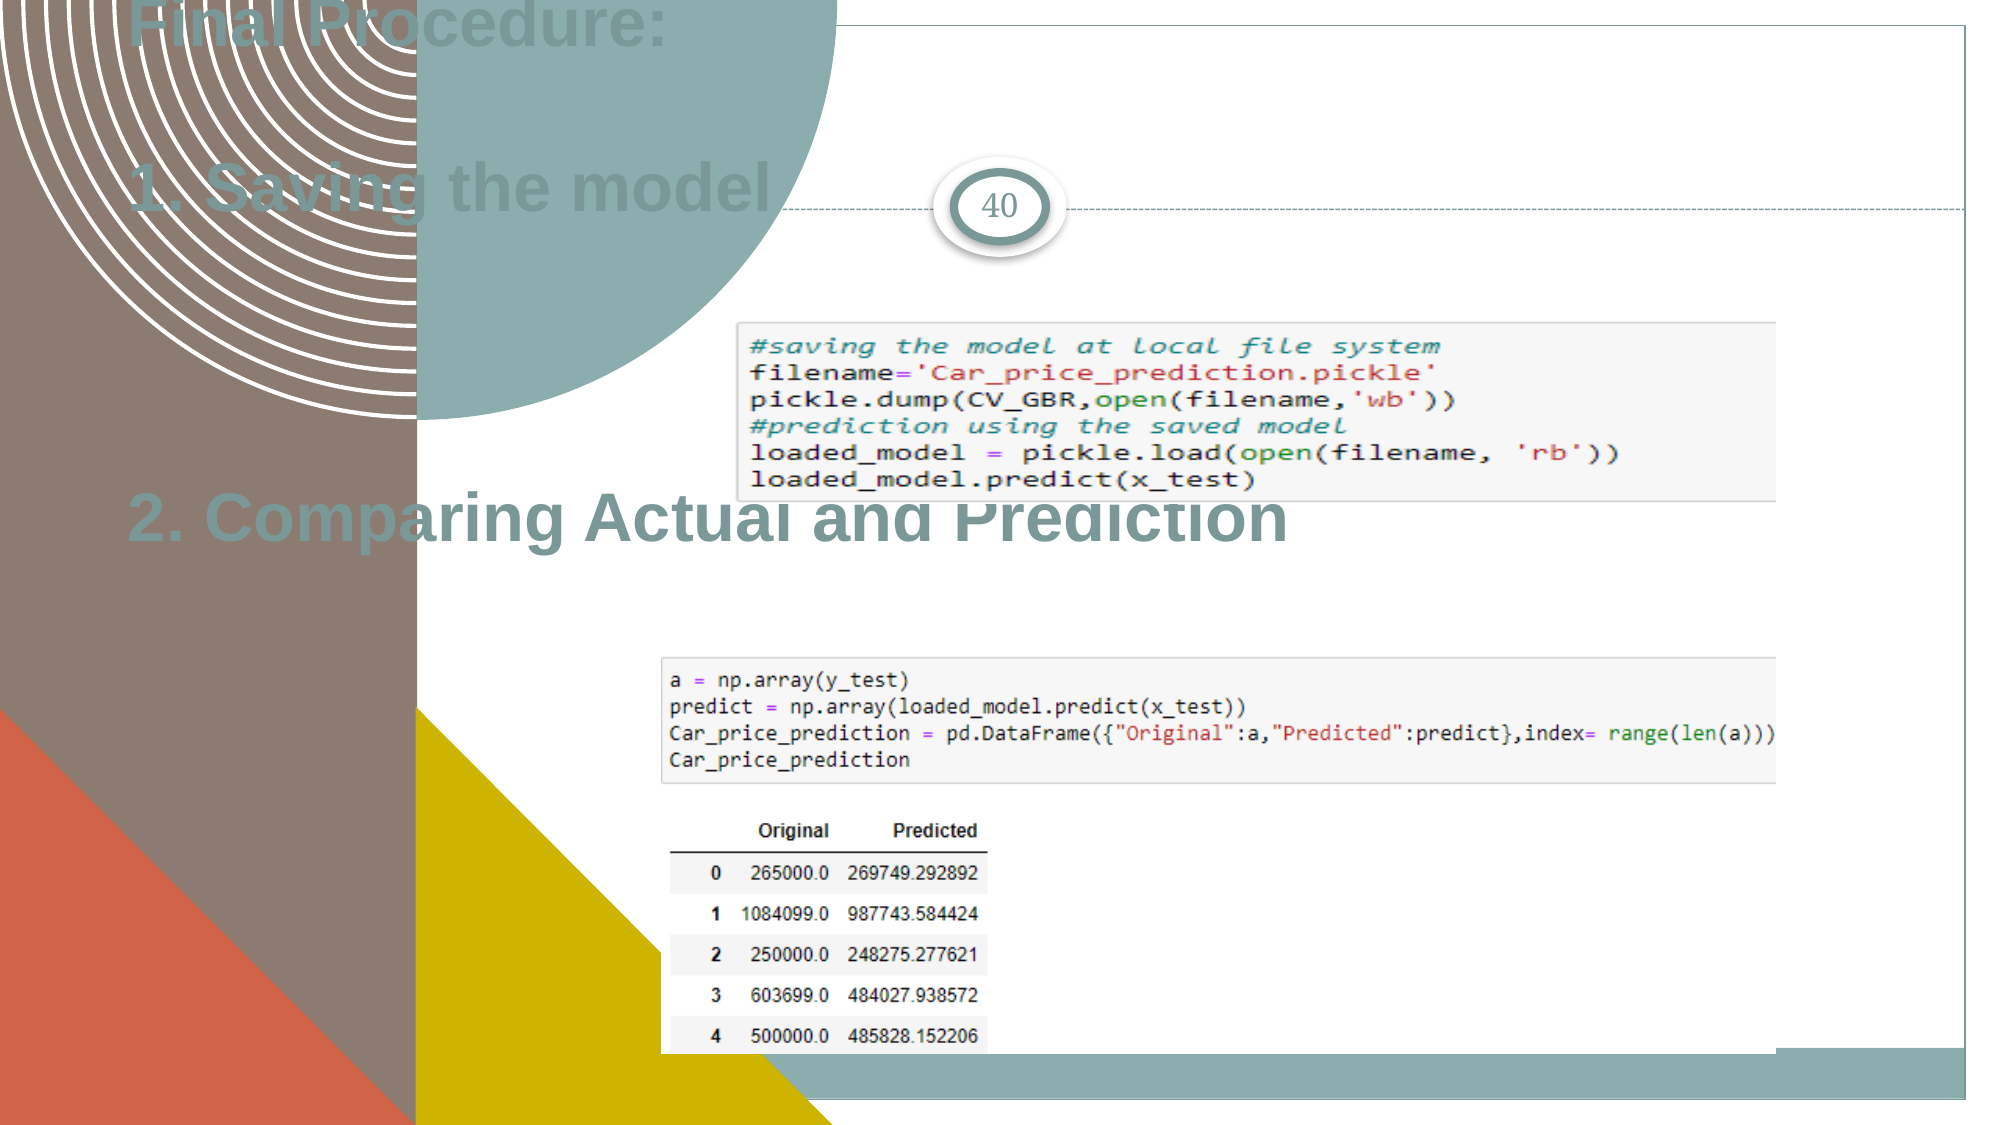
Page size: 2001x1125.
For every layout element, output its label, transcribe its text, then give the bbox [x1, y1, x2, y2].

slide_number 40 [950, 170, 1050, 243]
picture [732, 316, 1776, 505]
picture [661, 651, 1776, 1054]
title Final Procedure: 1. Saving the model 2. Comparing Actual and Prediction [127, 57, 1871, 1050]
